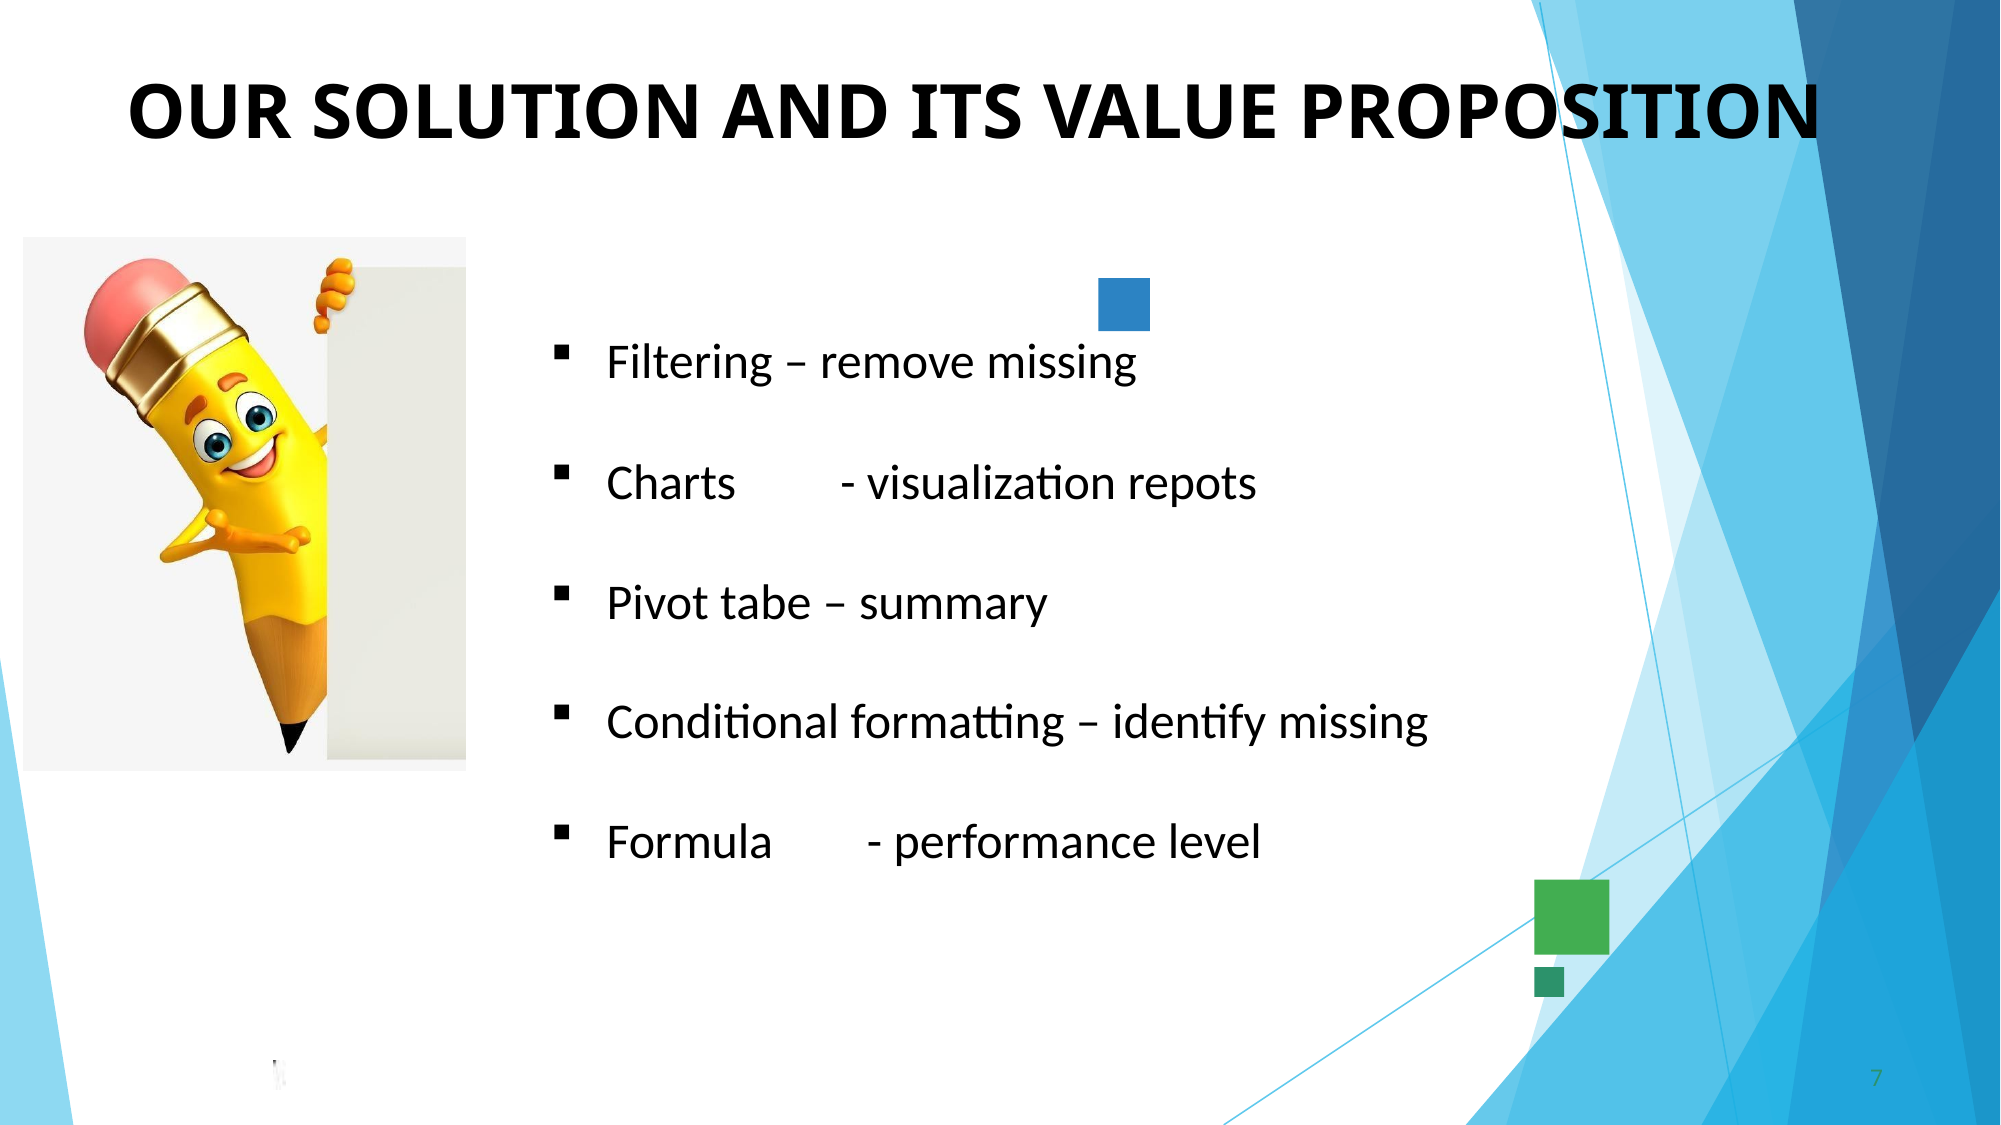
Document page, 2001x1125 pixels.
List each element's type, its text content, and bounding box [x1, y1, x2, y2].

slide_number 1 [1851, 1062, 1891, 1125]
picture [23, 237, 466, 771]
text_box [1534, 879, 1610, 955]
text_box [1098, 278, 1150, 326]
text_box [1534, 967, 1565, 997]
picture [273, 1060, 287, 1091]
text_box Filtering – remove missing Charts - visualization repots Pivot tabe – summary Conditional formatting – identify missing Formula - performance level [548, 326, 1438, 869]
title OUR SOLUTION AND ITS VALUE PROPOSITION [121, 0, 1879, 252]
